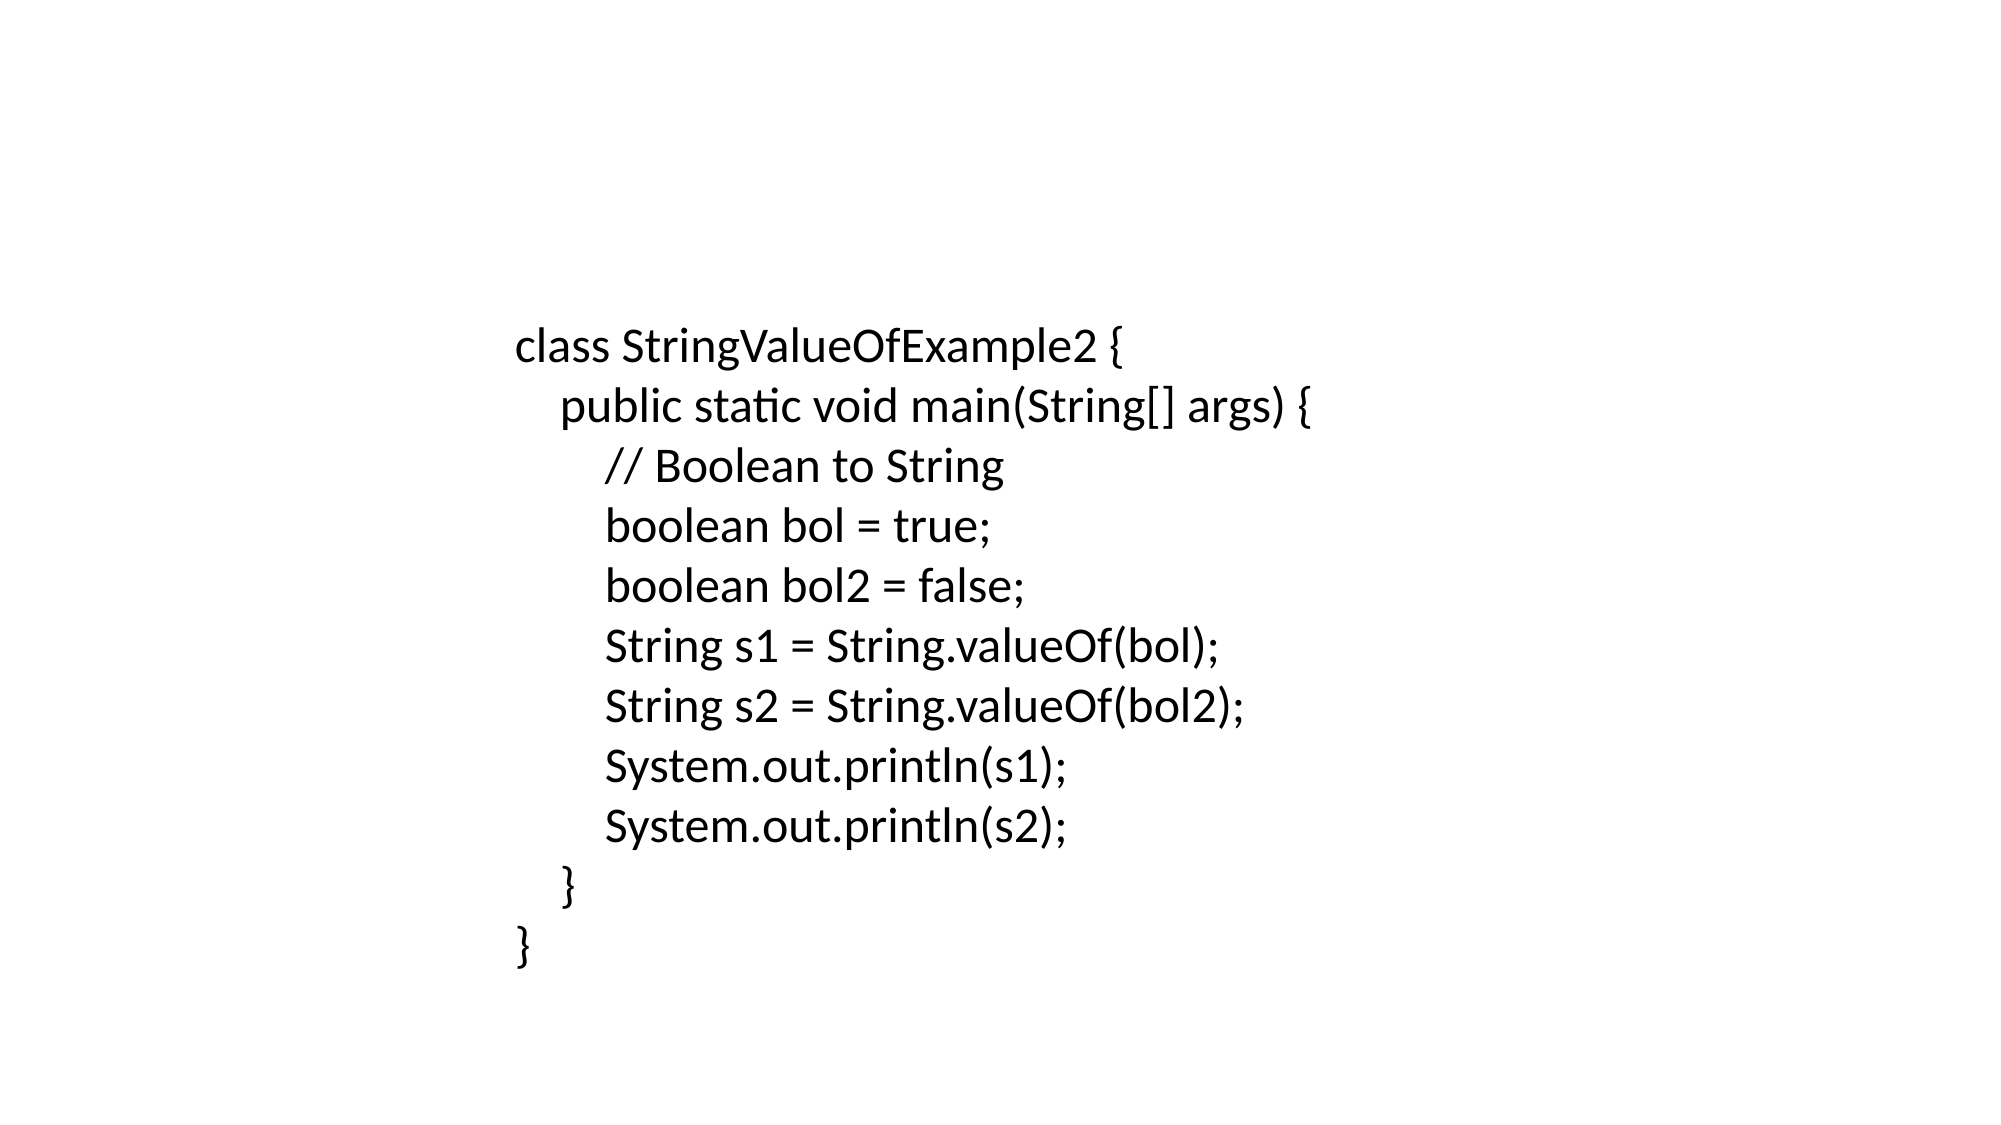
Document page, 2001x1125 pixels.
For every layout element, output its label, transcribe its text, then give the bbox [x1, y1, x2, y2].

text_box class StringValueOfExample2 { public static void main(String[] args) { // Boolean to String boolean bol = true; boolean bol2 = false; String s1 = String.valueOf(bol); String s2 = String.valueOf(bol2); System.out.println(s1); System.out.println(s2); } } [499, 304, 1500, 980]
